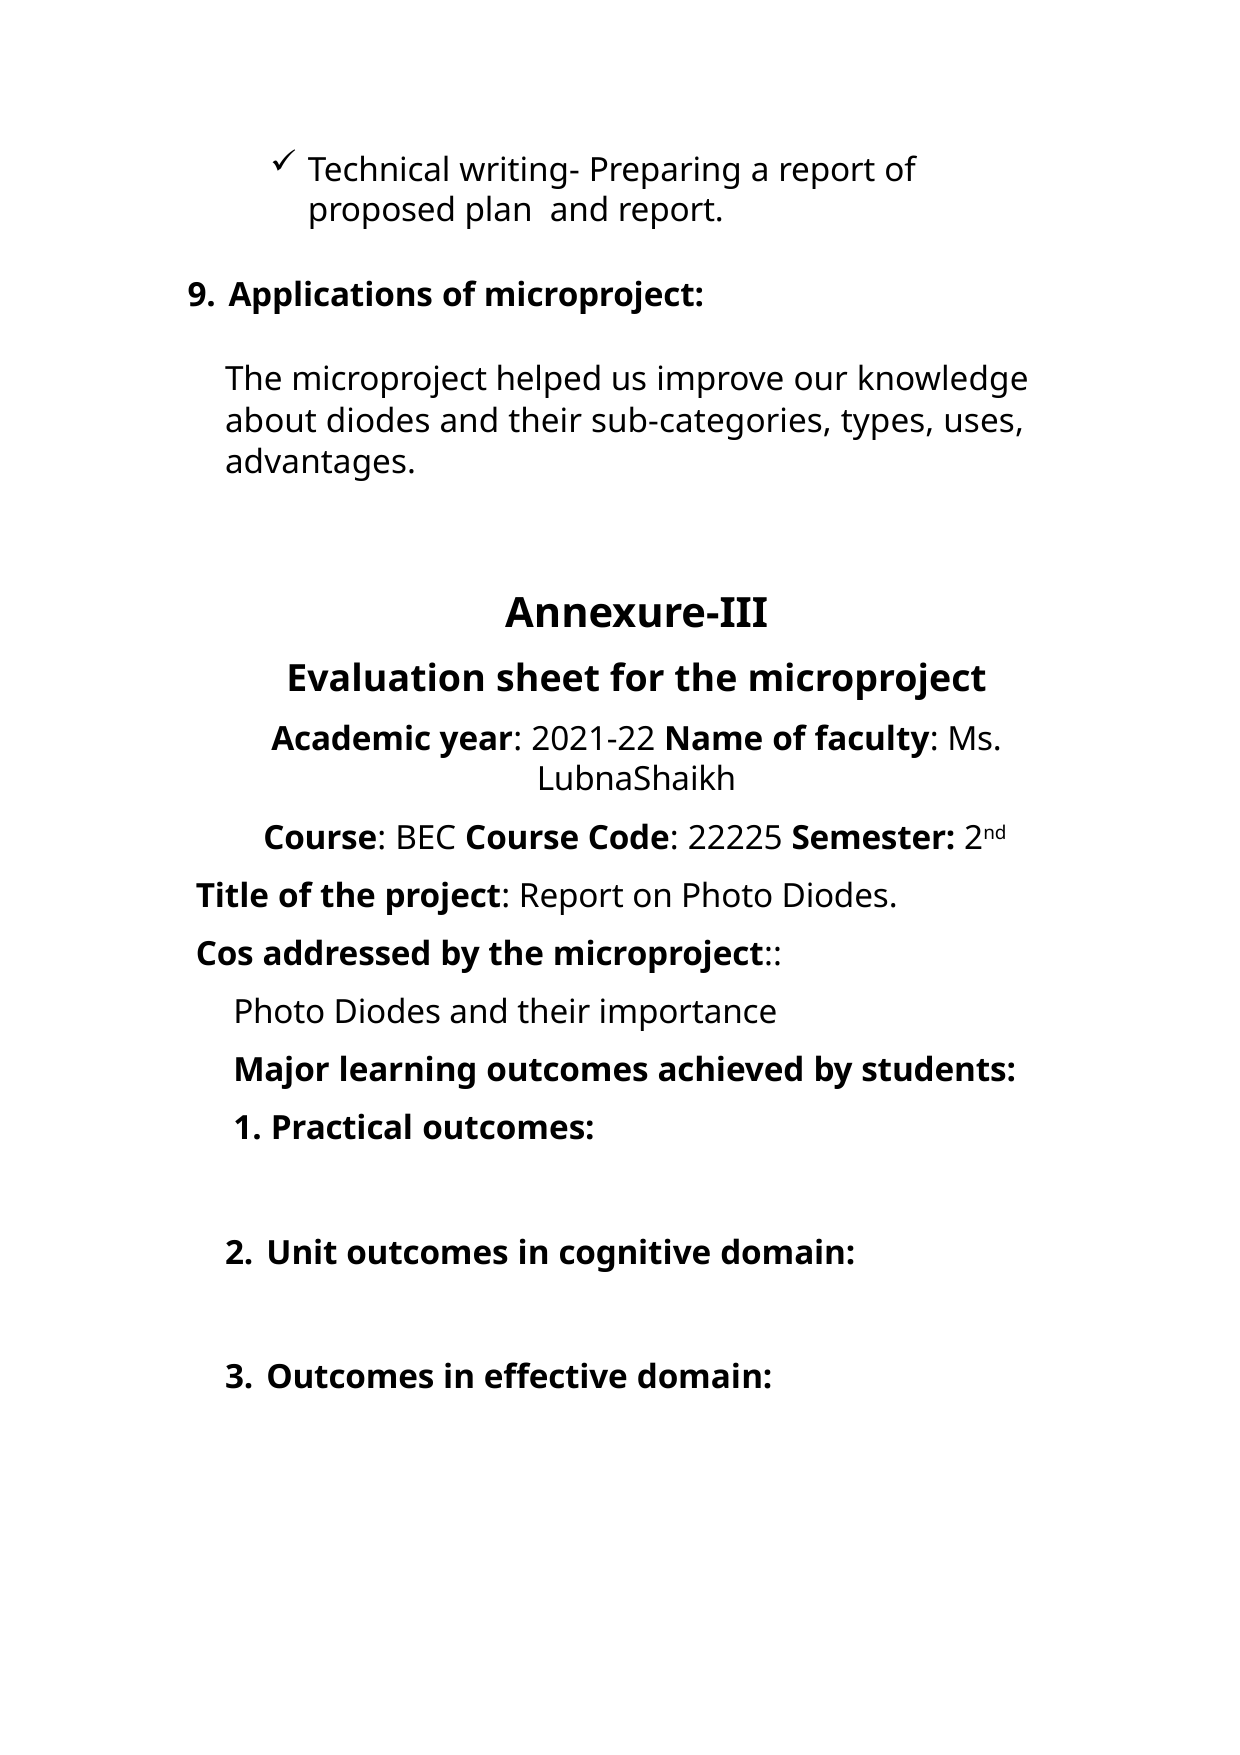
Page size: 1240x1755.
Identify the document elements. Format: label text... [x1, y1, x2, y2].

text_box Technical writing- Preparing a report of proposed plan and report. 9. Applications of microproject: The microproject helped us improve our knowledge about diodes and their sub-categories, types, uses, advantages. Annexure-III Evaluation sheet for the microproject Academic year: 2021-22 Name of faculty: Ms. LubnaShaikh Course: BEC Course Code: 22225 Semester: 2nd Title of the project: Report on Photo Diodes. Cos addressed by the microproject:: Photo Diodes and their importance Major learning outcomes achieved by students: Practical outcomes: 2. Unit outcomes in cognitive domain: 3. Outcomes in effective domain: [185, 145, 1084, 1479]
